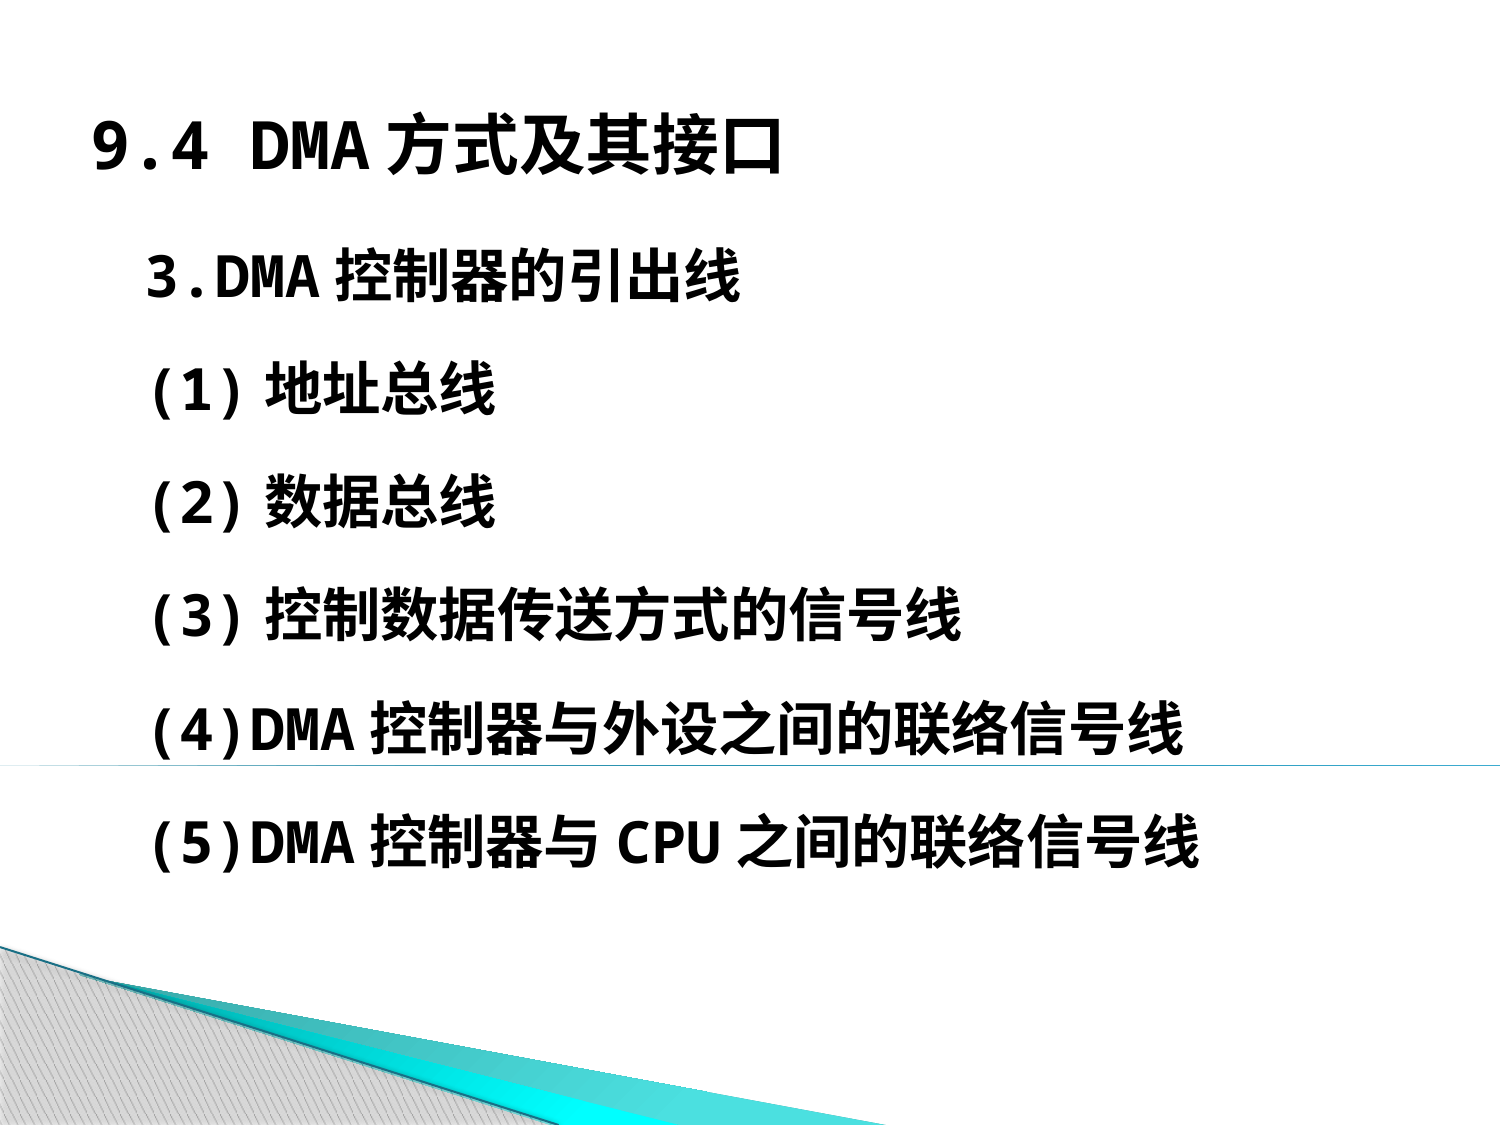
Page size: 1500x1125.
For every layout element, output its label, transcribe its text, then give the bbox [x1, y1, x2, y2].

list 3.DMA控制器的引出线 (1)地址总线 (2)数据总线 (3)控制数据传送方式的信号线 (4)DMA控制器与外设之间的联络信号线 (5)DMA控制器与CPU之间的联络信号线 [112, 196, 1247, 1125]
title 9.4 DMA方式及其接口 [75, 45, 1425, 233]
